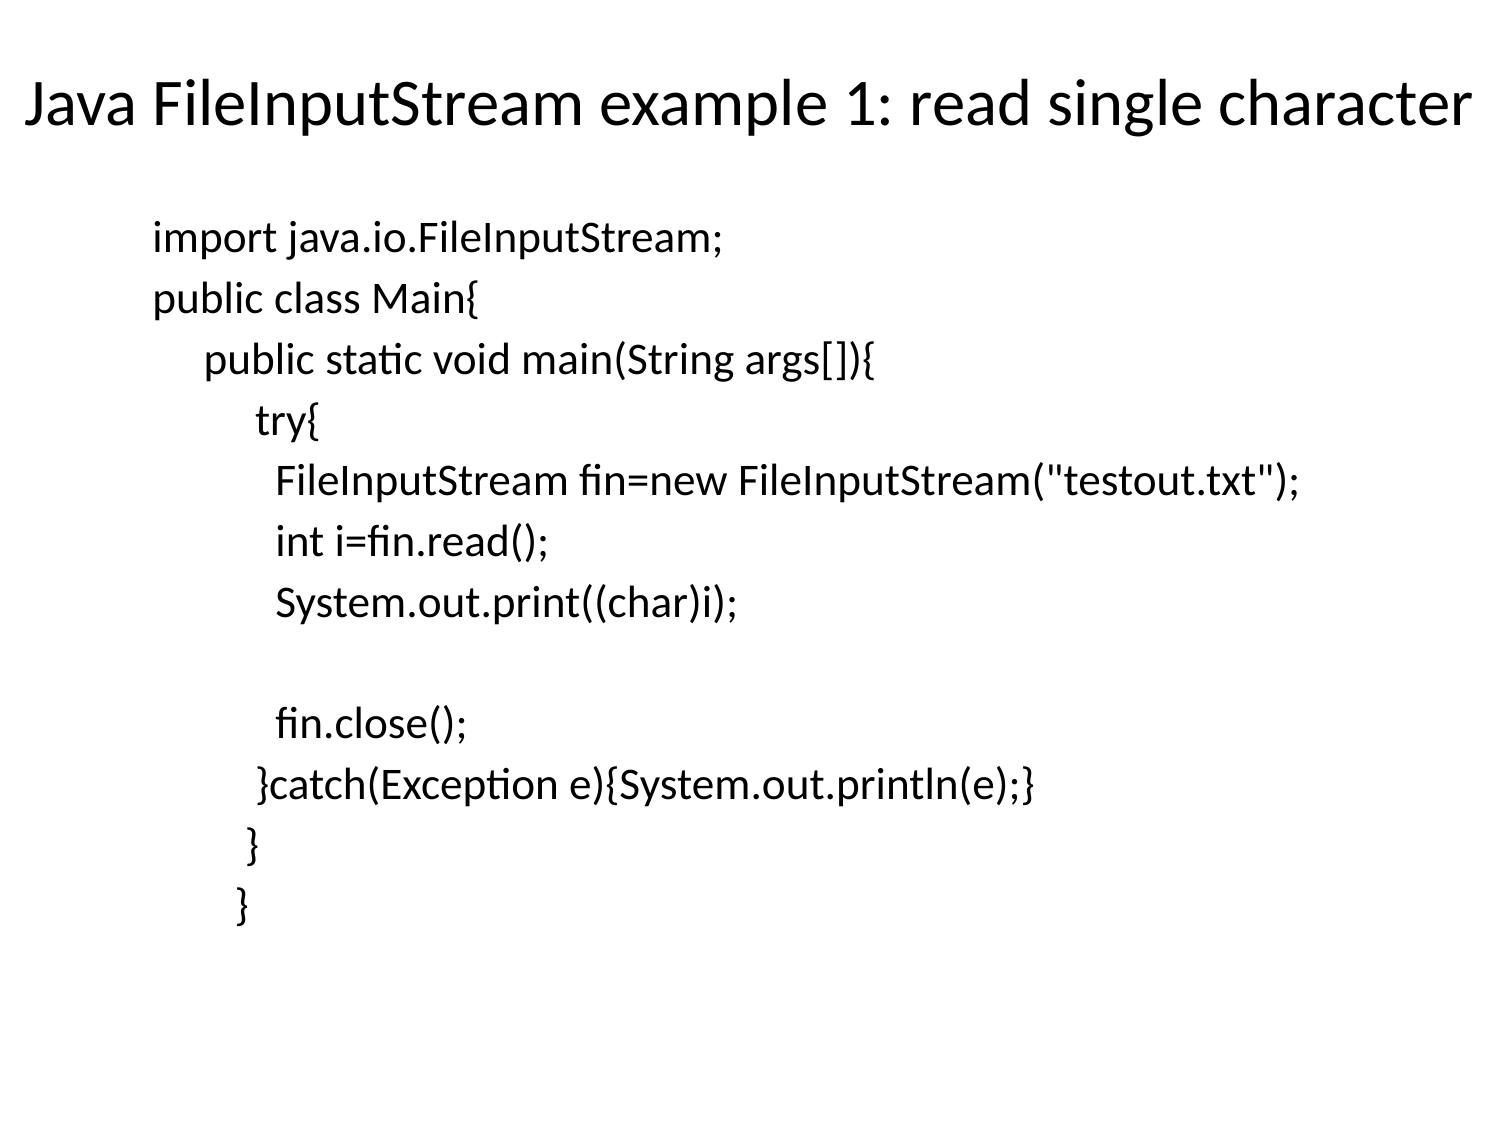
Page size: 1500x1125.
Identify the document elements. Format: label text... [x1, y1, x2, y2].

title Java FileInputStream example 1: read single character [0, 45, 1500, 233]
list import java.io.FileInputStream; public class Main{ public static void main(String args[]){ try{ FileInputStream fin=new FileInputStream("testout.txt"); int i=fin.read(); System.out.print((char)i); fin.close(); }catch(Exception e){System.out.println(e);} } } [137, 200, 1488, 943]
